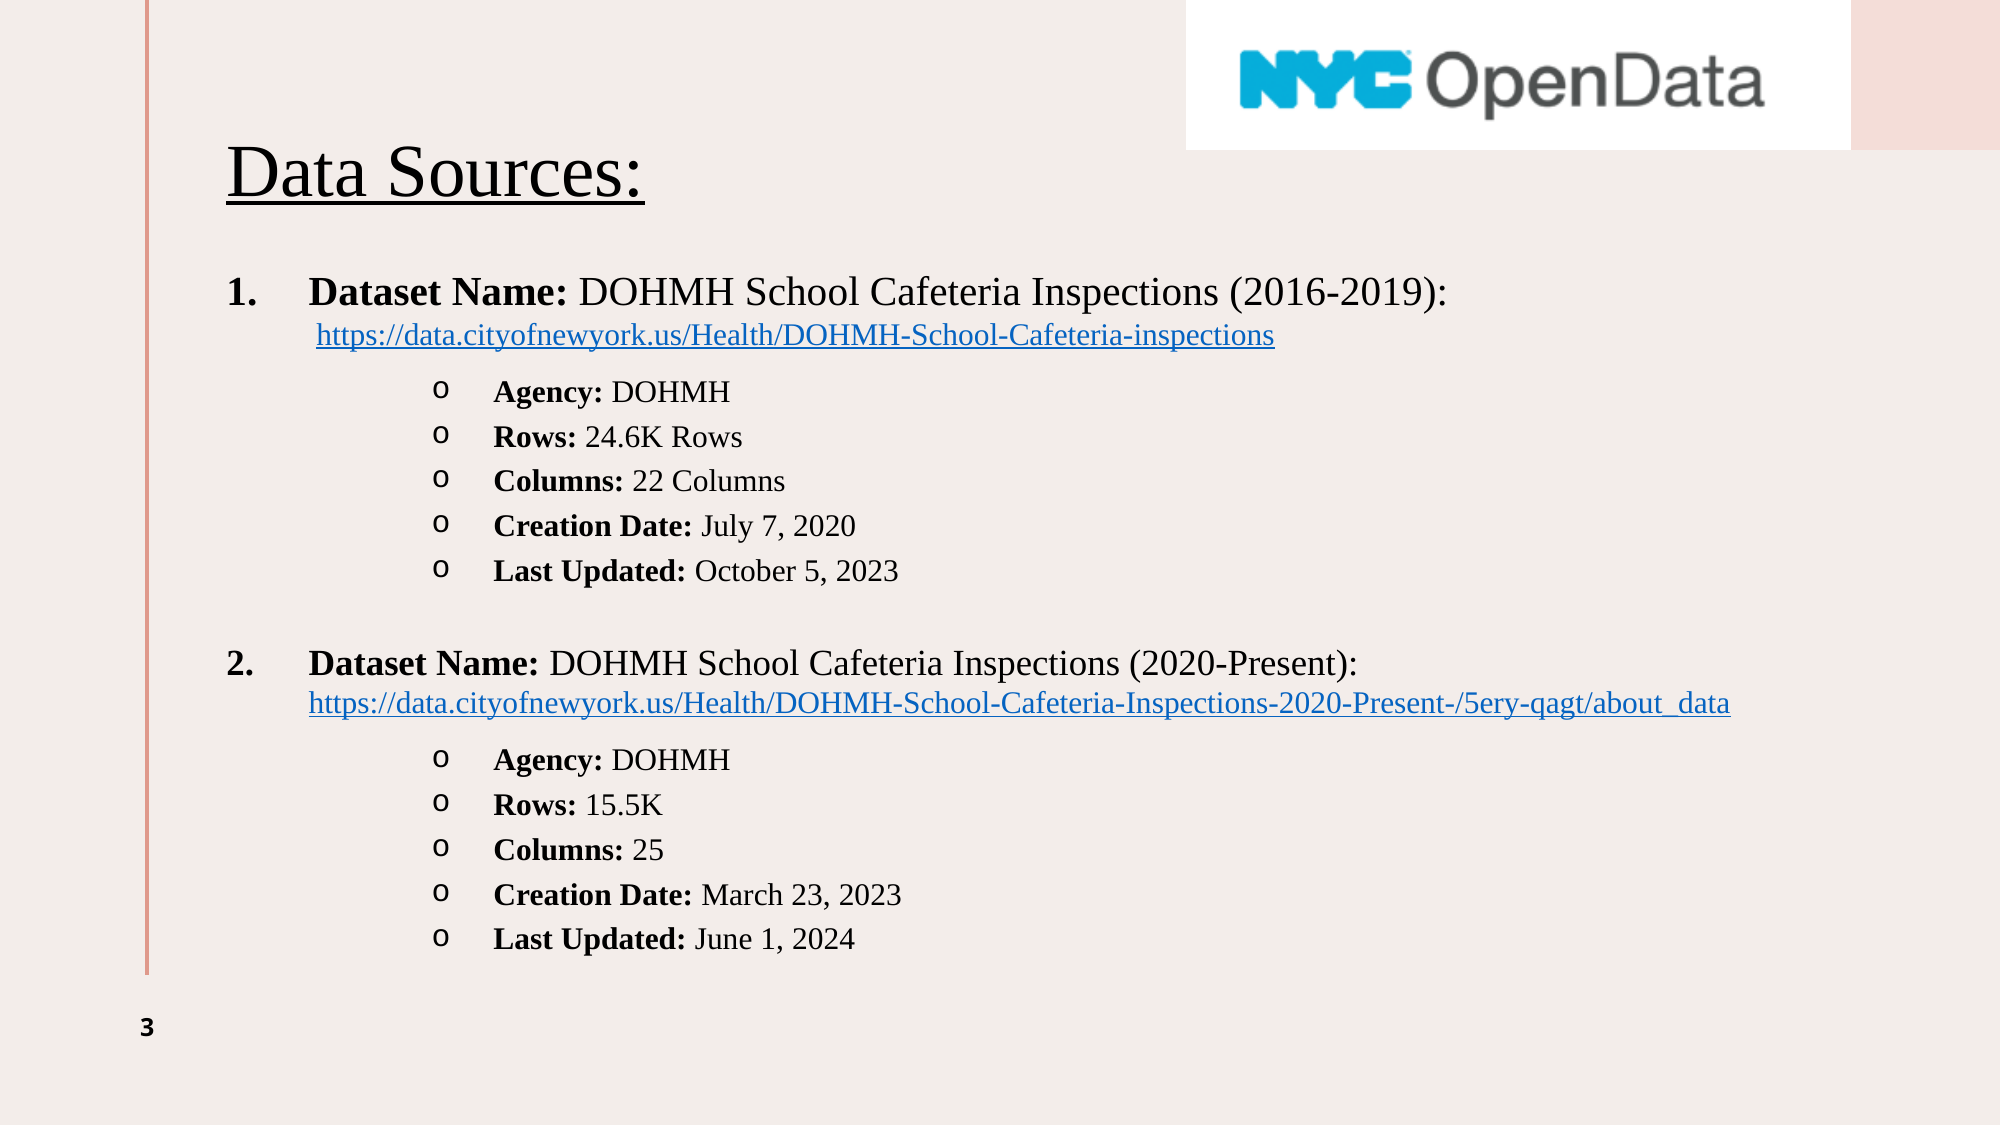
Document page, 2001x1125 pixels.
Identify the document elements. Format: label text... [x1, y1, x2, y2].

list Dataset Name: DOHMH School Cafeteria Inspections (2016-2019): https://data.cityofnewyork.us/Health/DOHMH-School-Cafeteria-inspections Agency: DOHMH Rows: 24.6K Rows Columns: 22 Columns Creation Date: July 7, 2020 Last Updated: October 5, 2023 Dataset Name: DOHMH School Cafeteria Inspections (2020-Present): https://data.cityofnewyork.us/Health/DOHMH-School-Cafeteria-Inspections-2020-Present-/5ery-qagt/about_data Agency: DOHMH Rows: 15.5K Columns: 25 Creation Date: March 23, 2023 Last Updated: June 1, 2024 [226, 256, 1918, 975]
title Data Sources: [226, 55, 1836, 256]
slide_number 3 [67, 975, 227, 1082]
picture [1186, 0, 1851, 150]
